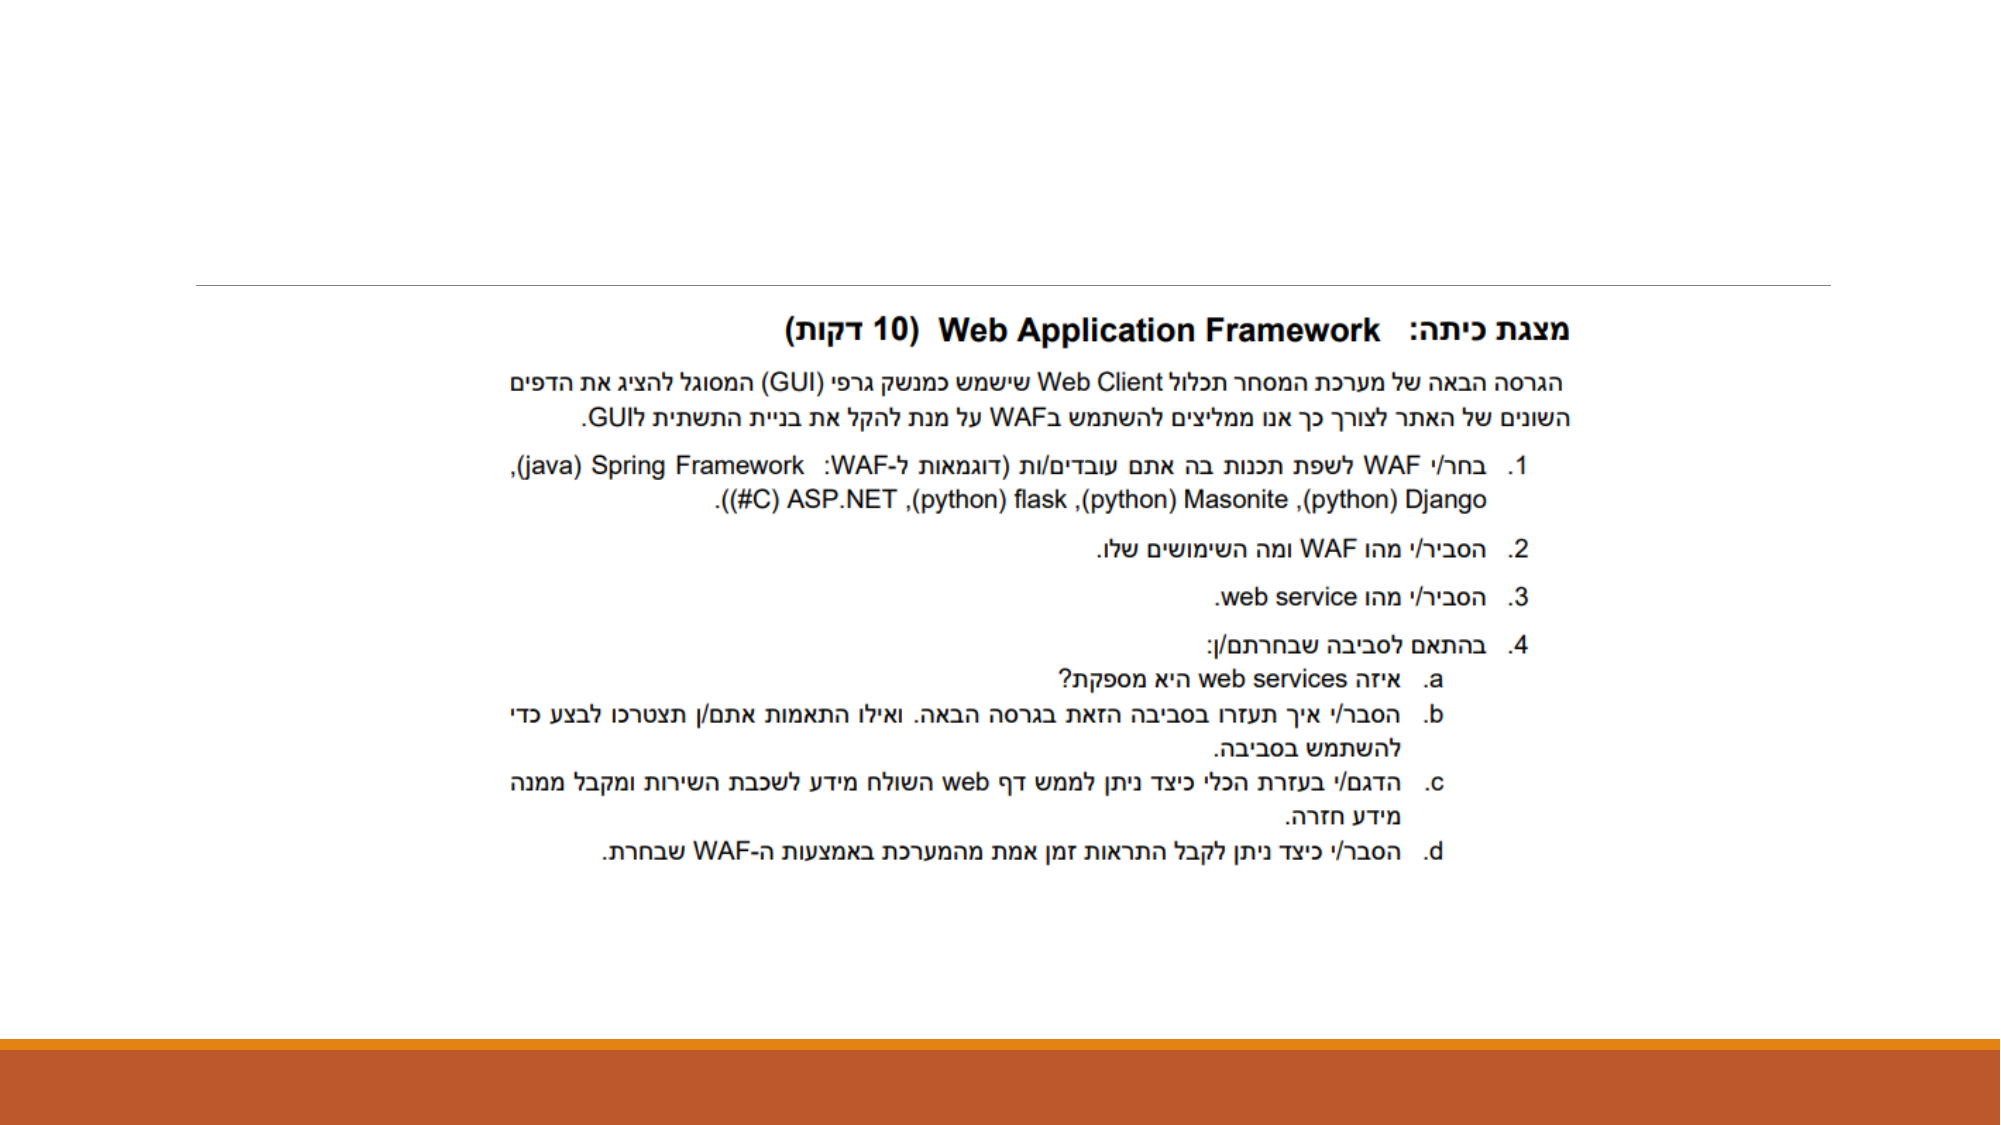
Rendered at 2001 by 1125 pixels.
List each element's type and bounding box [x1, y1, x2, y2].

list [423, 302, 1587, 964]
